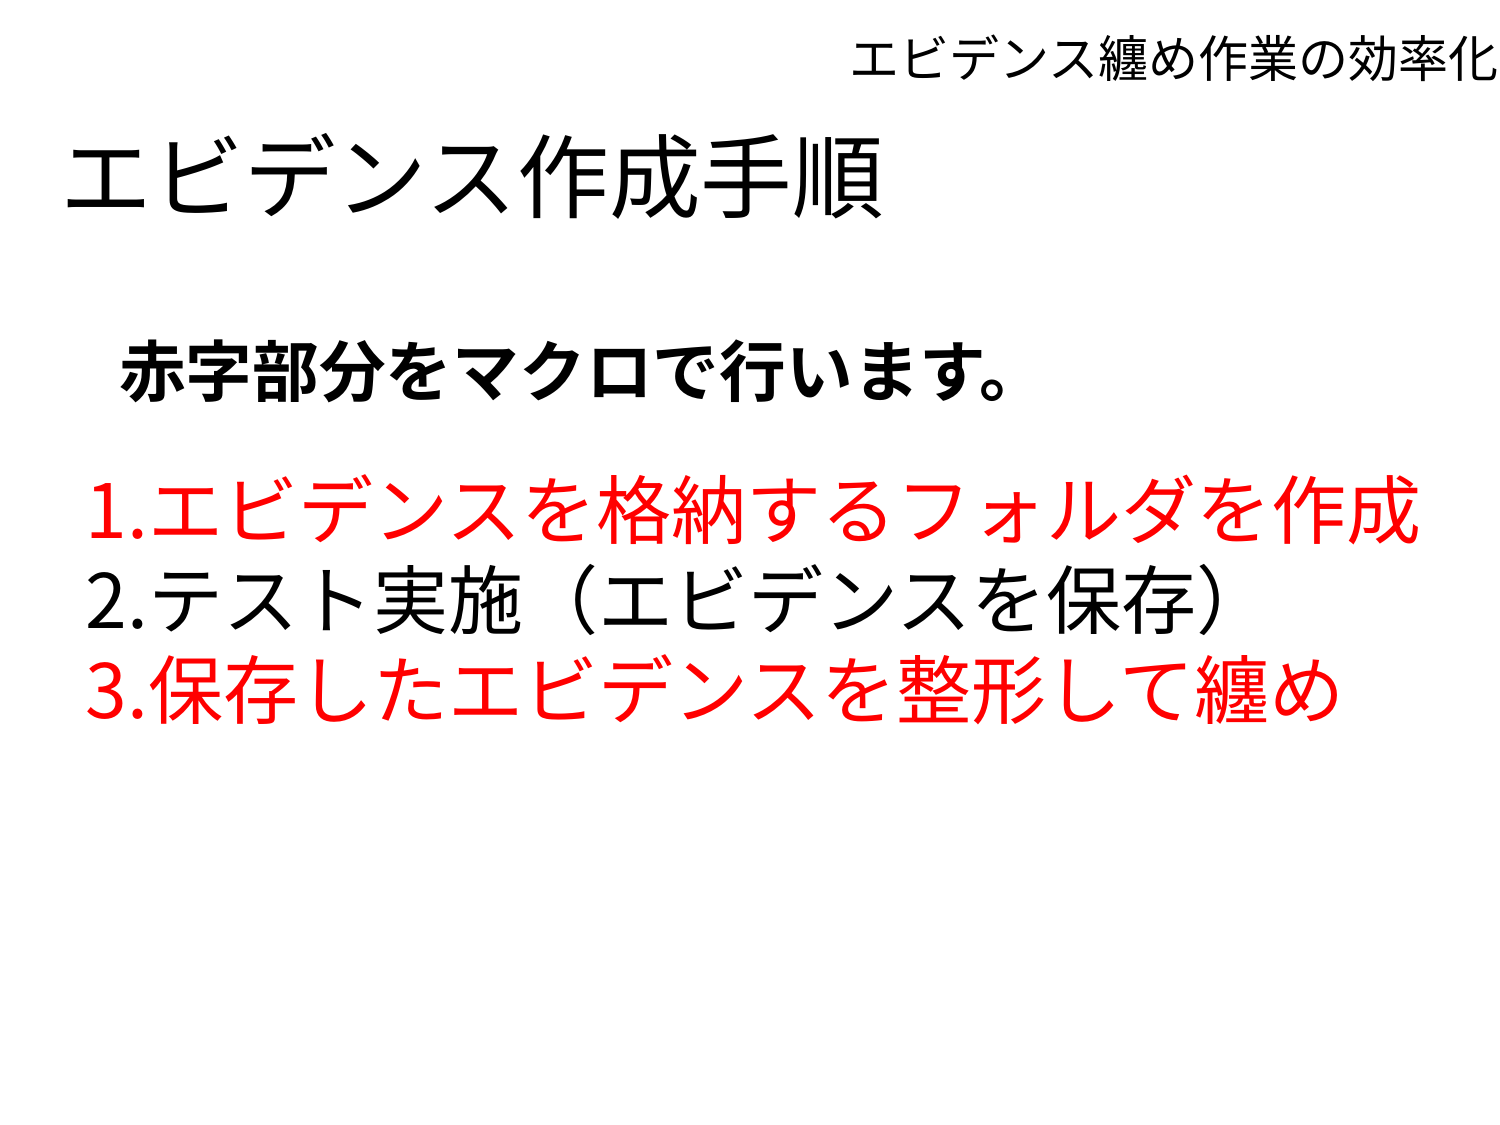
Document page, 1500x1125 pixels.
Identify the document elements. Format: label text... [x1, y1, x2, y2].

text_box エビデンス作成手順 [46, 112, 900, 237]
text_box エビデンス纏め作業の効率化 [835, 19, 1500, 95]
text_box エビデンスを格納するフォルダを作成 テスト実施（エビデンスを保存） 保存したエビデンスを整形して纏め [71, 456, 1437, 741]
text_box 赤字部分をマクロで行います。 [104, 322, 1062, 418]
